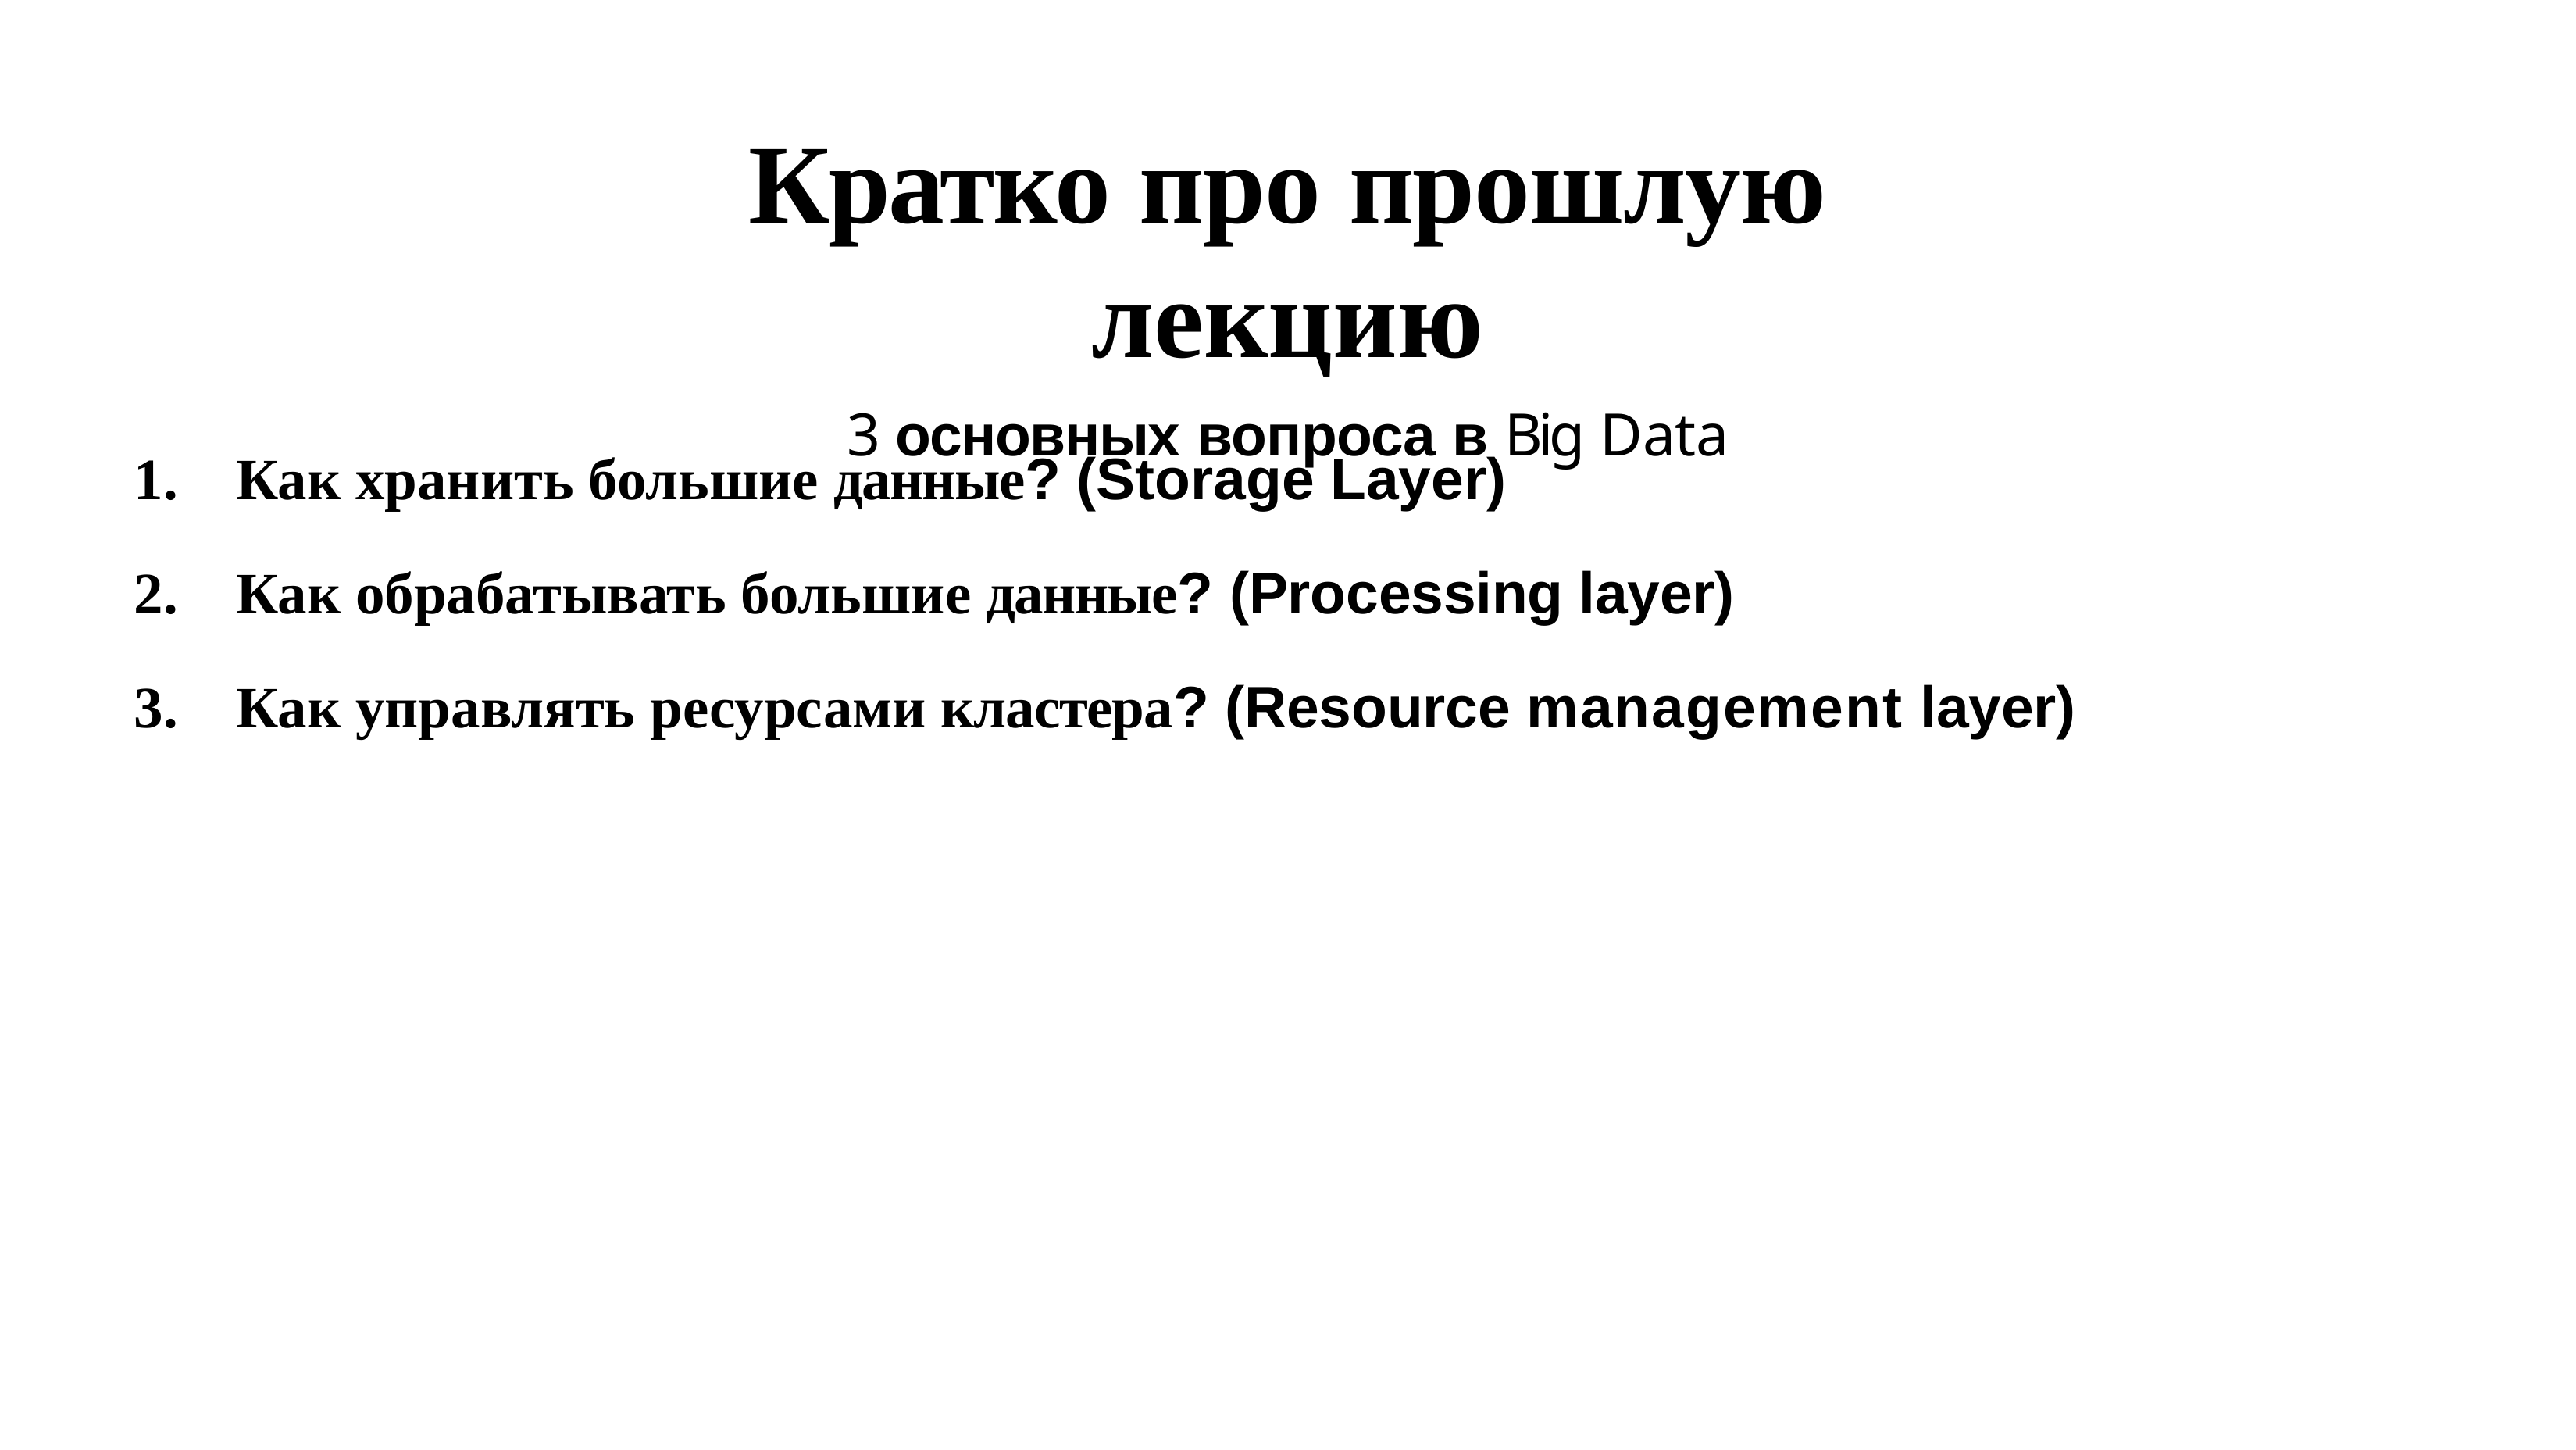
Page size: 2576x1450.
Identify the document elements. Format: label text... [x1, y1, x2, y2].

text_box Как хранить большие данные? (Storage Layer) Как обрабатывать большие данные? (Processing layer) Как управлять ресурсами кластера? (Resource management layer) [132, 438, 2082, 740]
title Кратко про прошлую лекцию 3 основных вопроса в Big Data [553, 75, 2021, 438]
